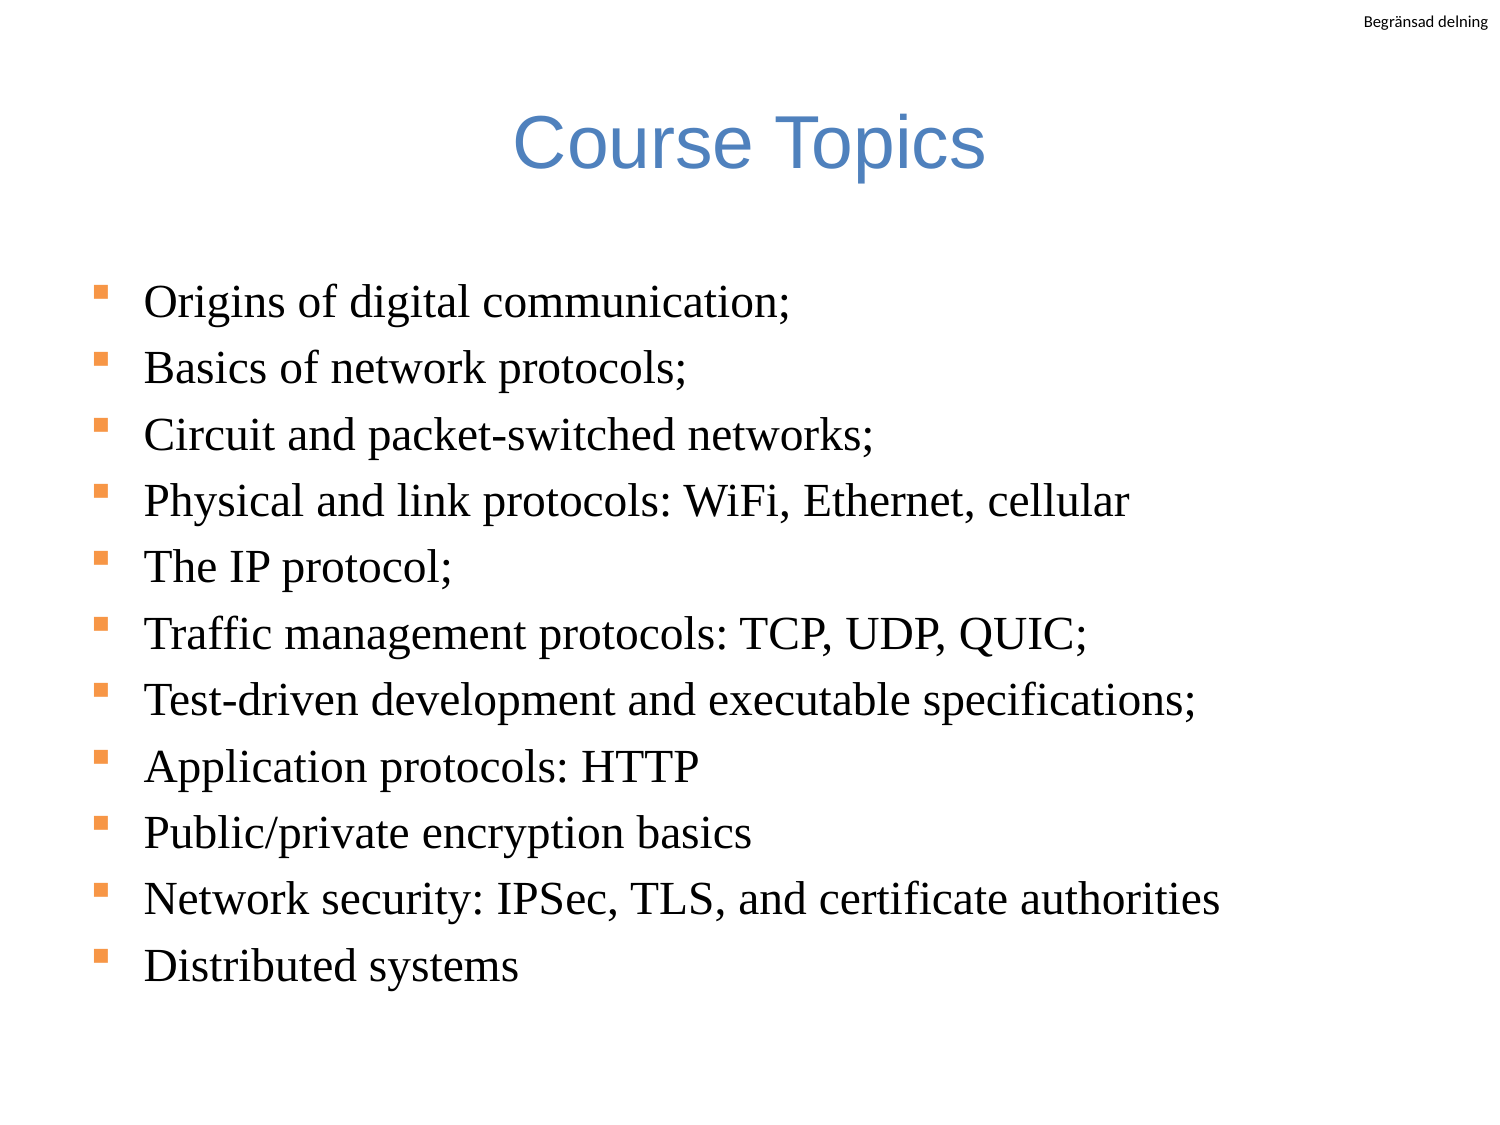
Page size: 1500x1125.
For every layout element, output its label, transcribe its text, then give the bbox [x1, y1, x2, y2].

list Origins of digital communication; Basics of network protocols; Circuit and packet-switched networks; Physical and link protocols: WiFi, Ethernet, cellular The IP protocol; Traffic management protocols: TCP, UDP, QUIC; Test-driven development and executable specifications; Application protocols: HTTP Public/private encryption basics Network security: IPSec, TLS, and certificate authorities Distributed systems [75, 262, 1425, 1005]
title Course Topics [75, 45, 1425, 233]
